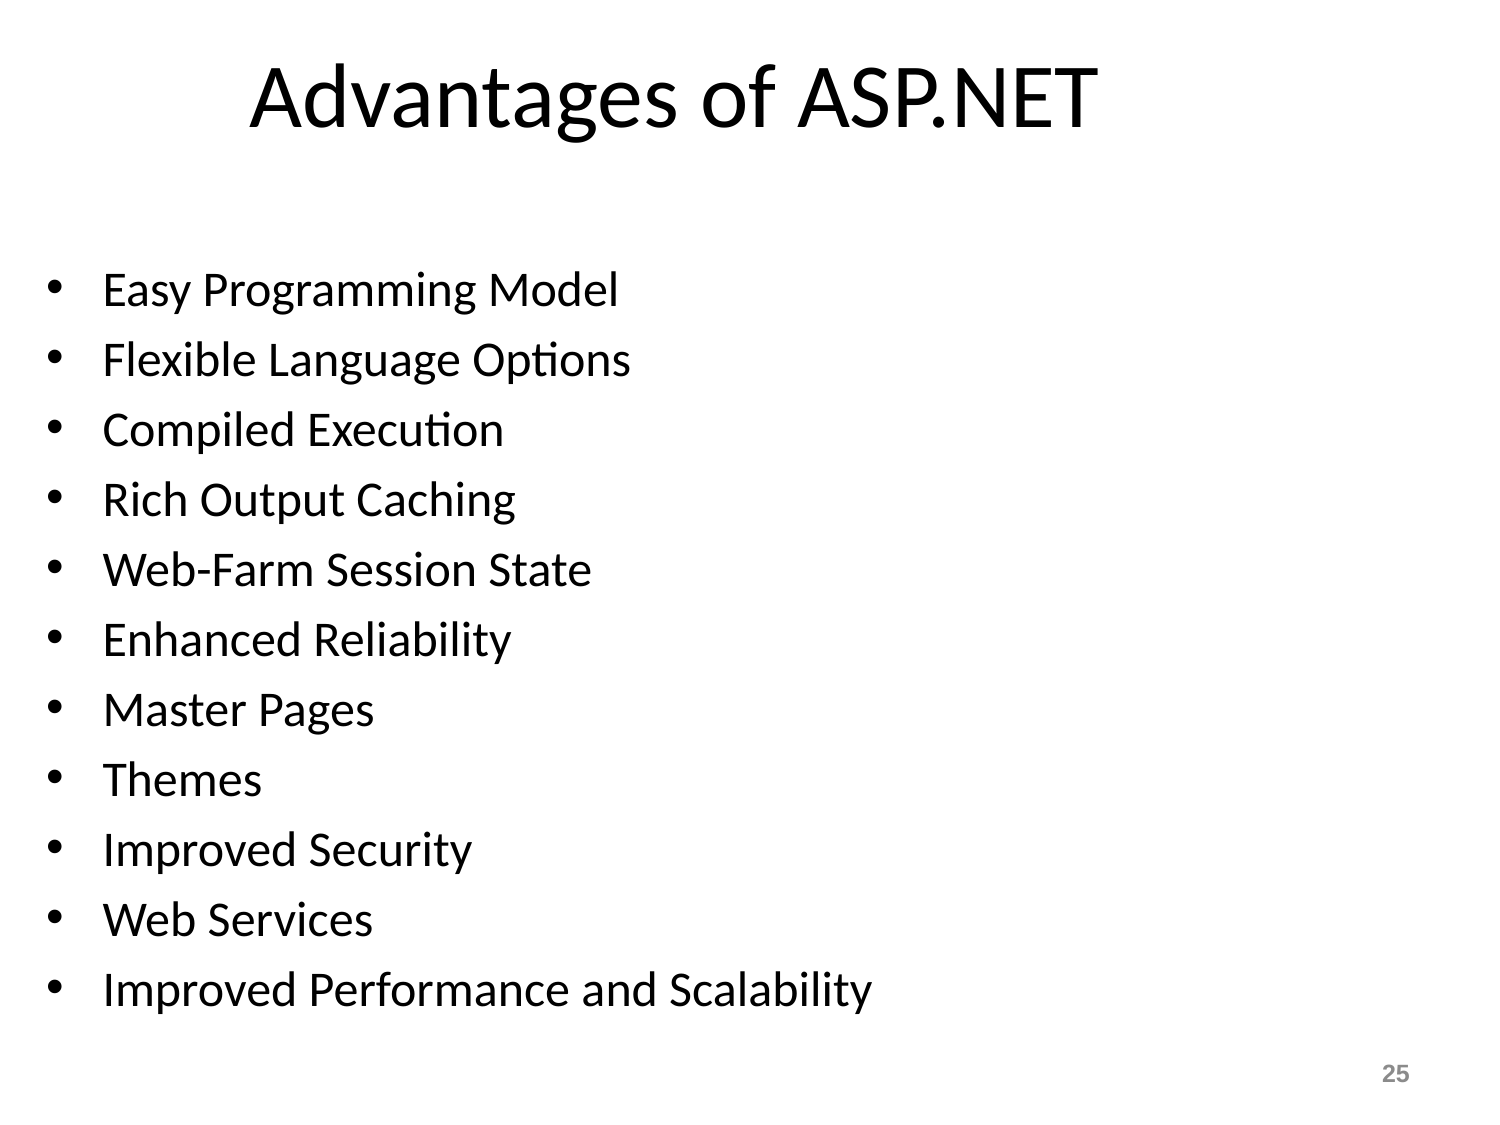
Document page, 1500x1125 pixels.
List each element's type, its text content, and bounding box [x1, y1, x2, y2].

list Easy Programming Model Flexible Language Options Compiled Execution Rich Output Caching Web-Farm Session State Enhanced Reliability Master Pages Themes Improved Security Web Services Improved Performance and Scalability [30, 248, 1431, 1125]
title Advantages of ASP.NET [16, 0, 1335, 183]
